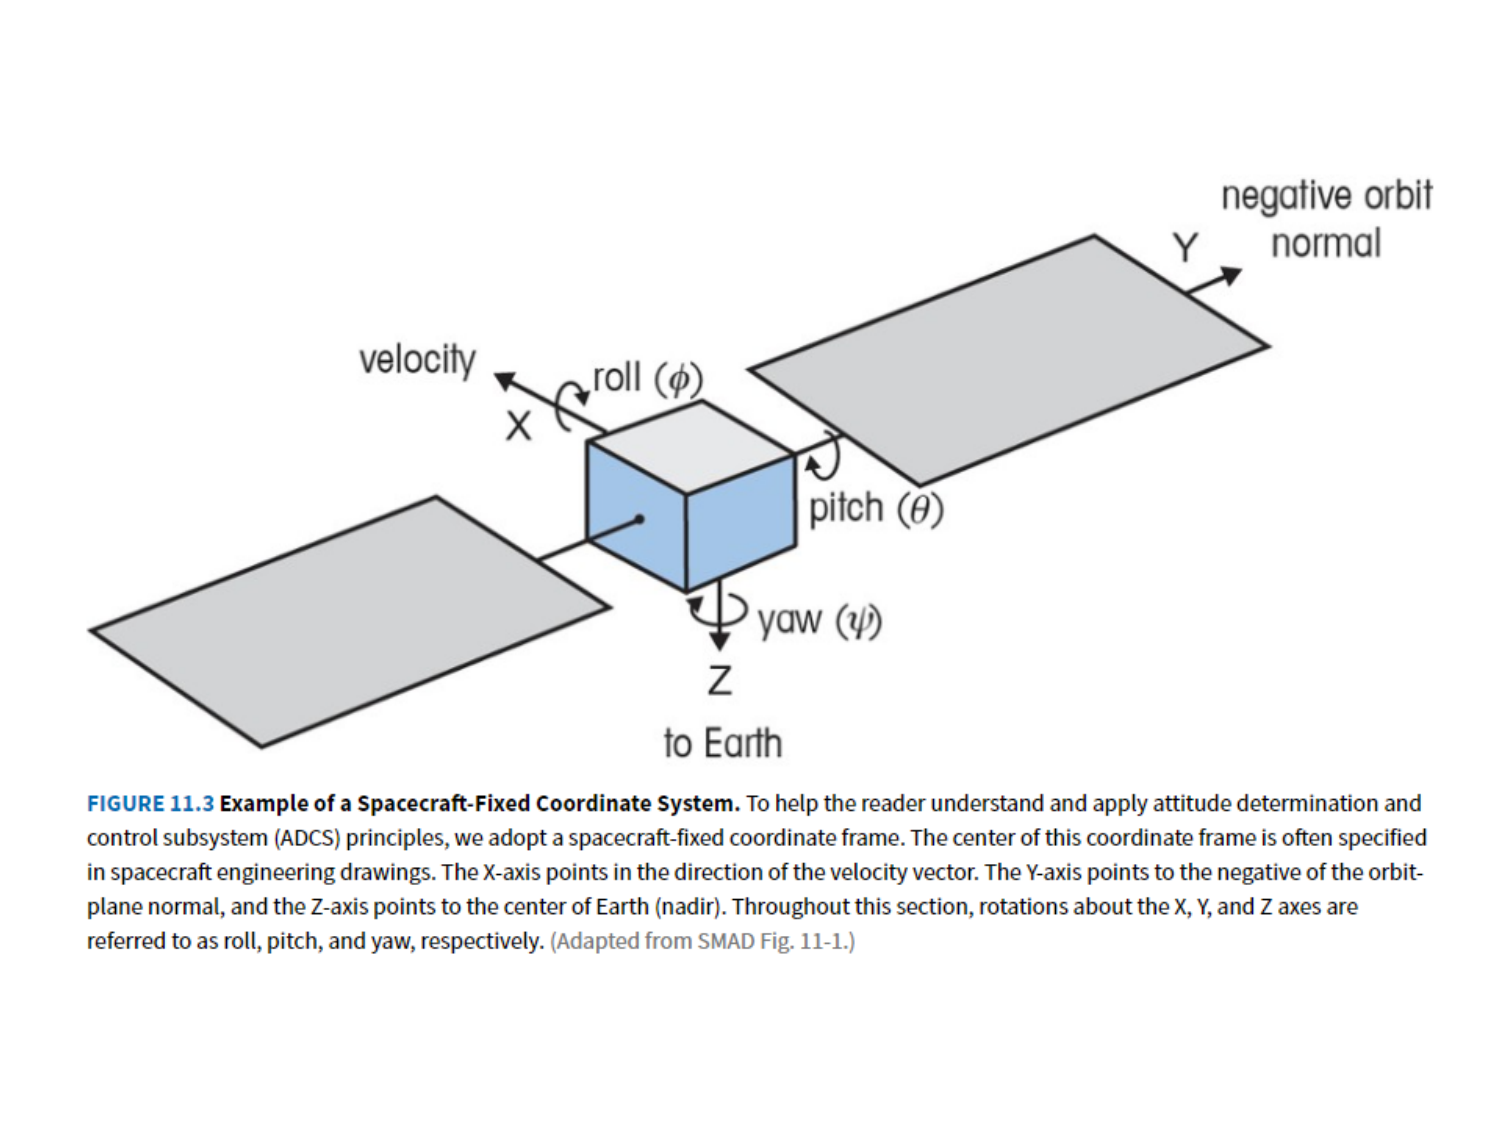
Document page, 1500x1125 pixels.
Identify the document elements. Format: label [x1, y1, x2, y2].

picture [54, 153, 1446, 972]
